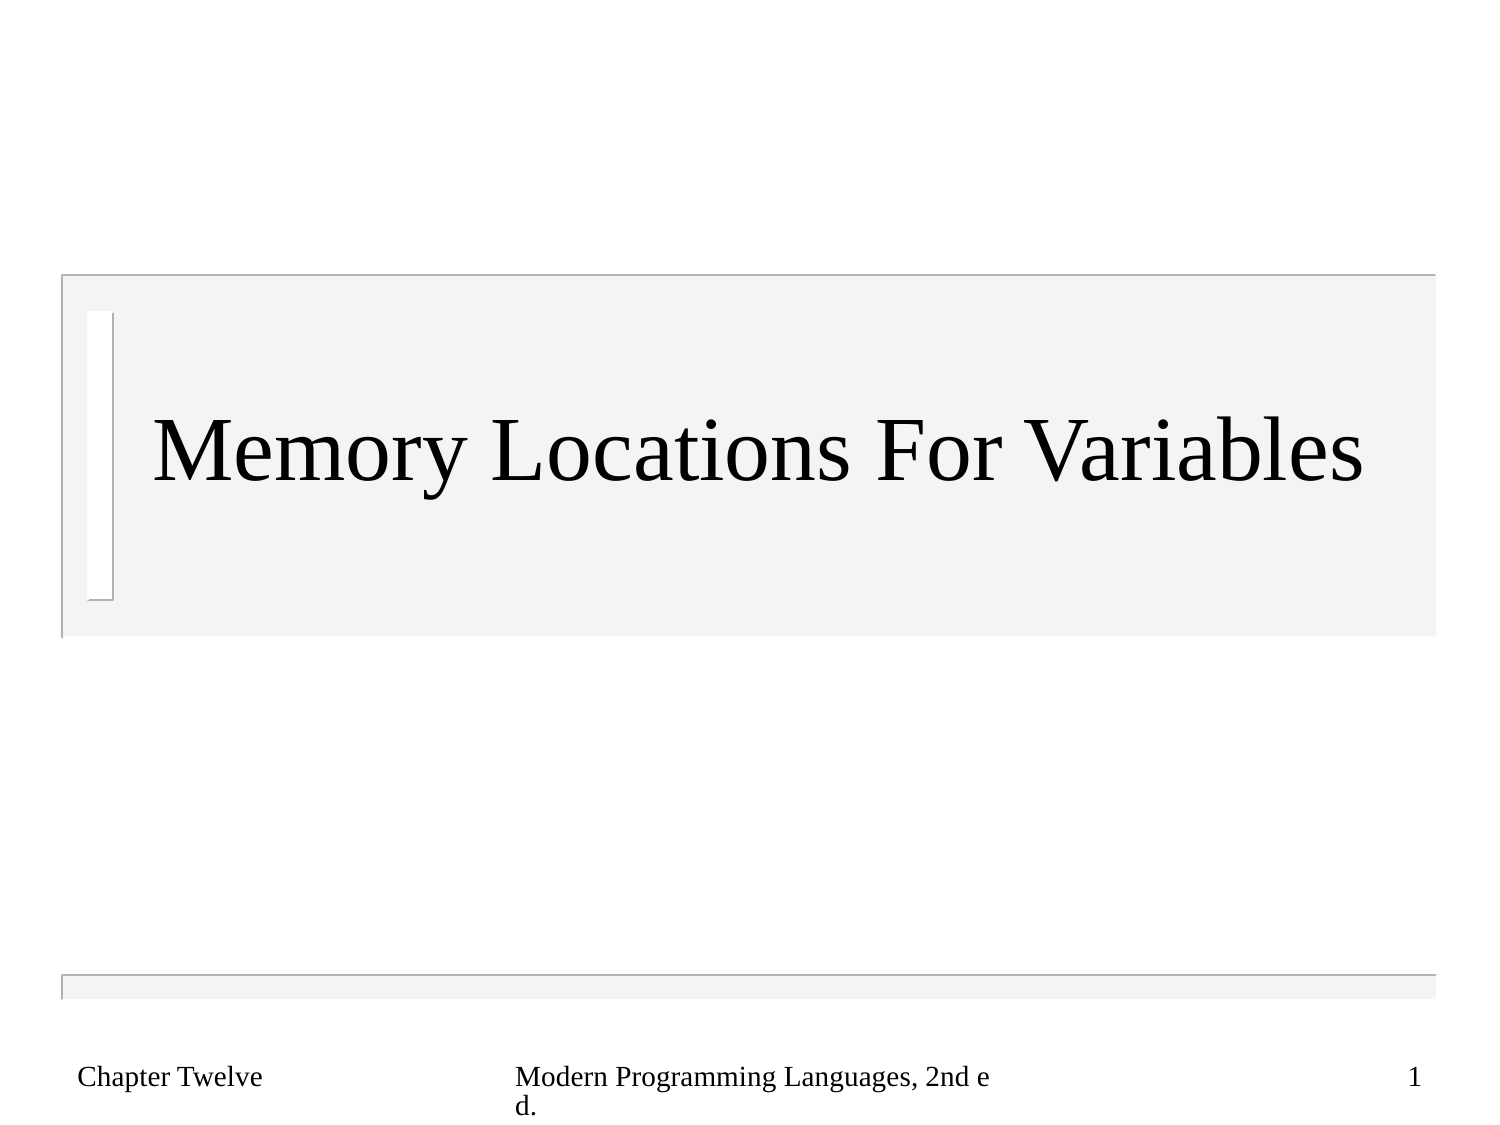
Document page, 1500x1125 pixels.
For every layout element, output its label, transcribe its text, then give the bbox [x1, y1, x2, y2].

footer Modern Programming Languages, 2nd ed. [499, 1037, 1013, 1113]
slide_number Chapter Twelve [62, 1037, 388, 1113]
slide_number 1 [1124, 1037, 1438, 1113]
title Memory Locations For Variables [136, 349, 1413, 538]
